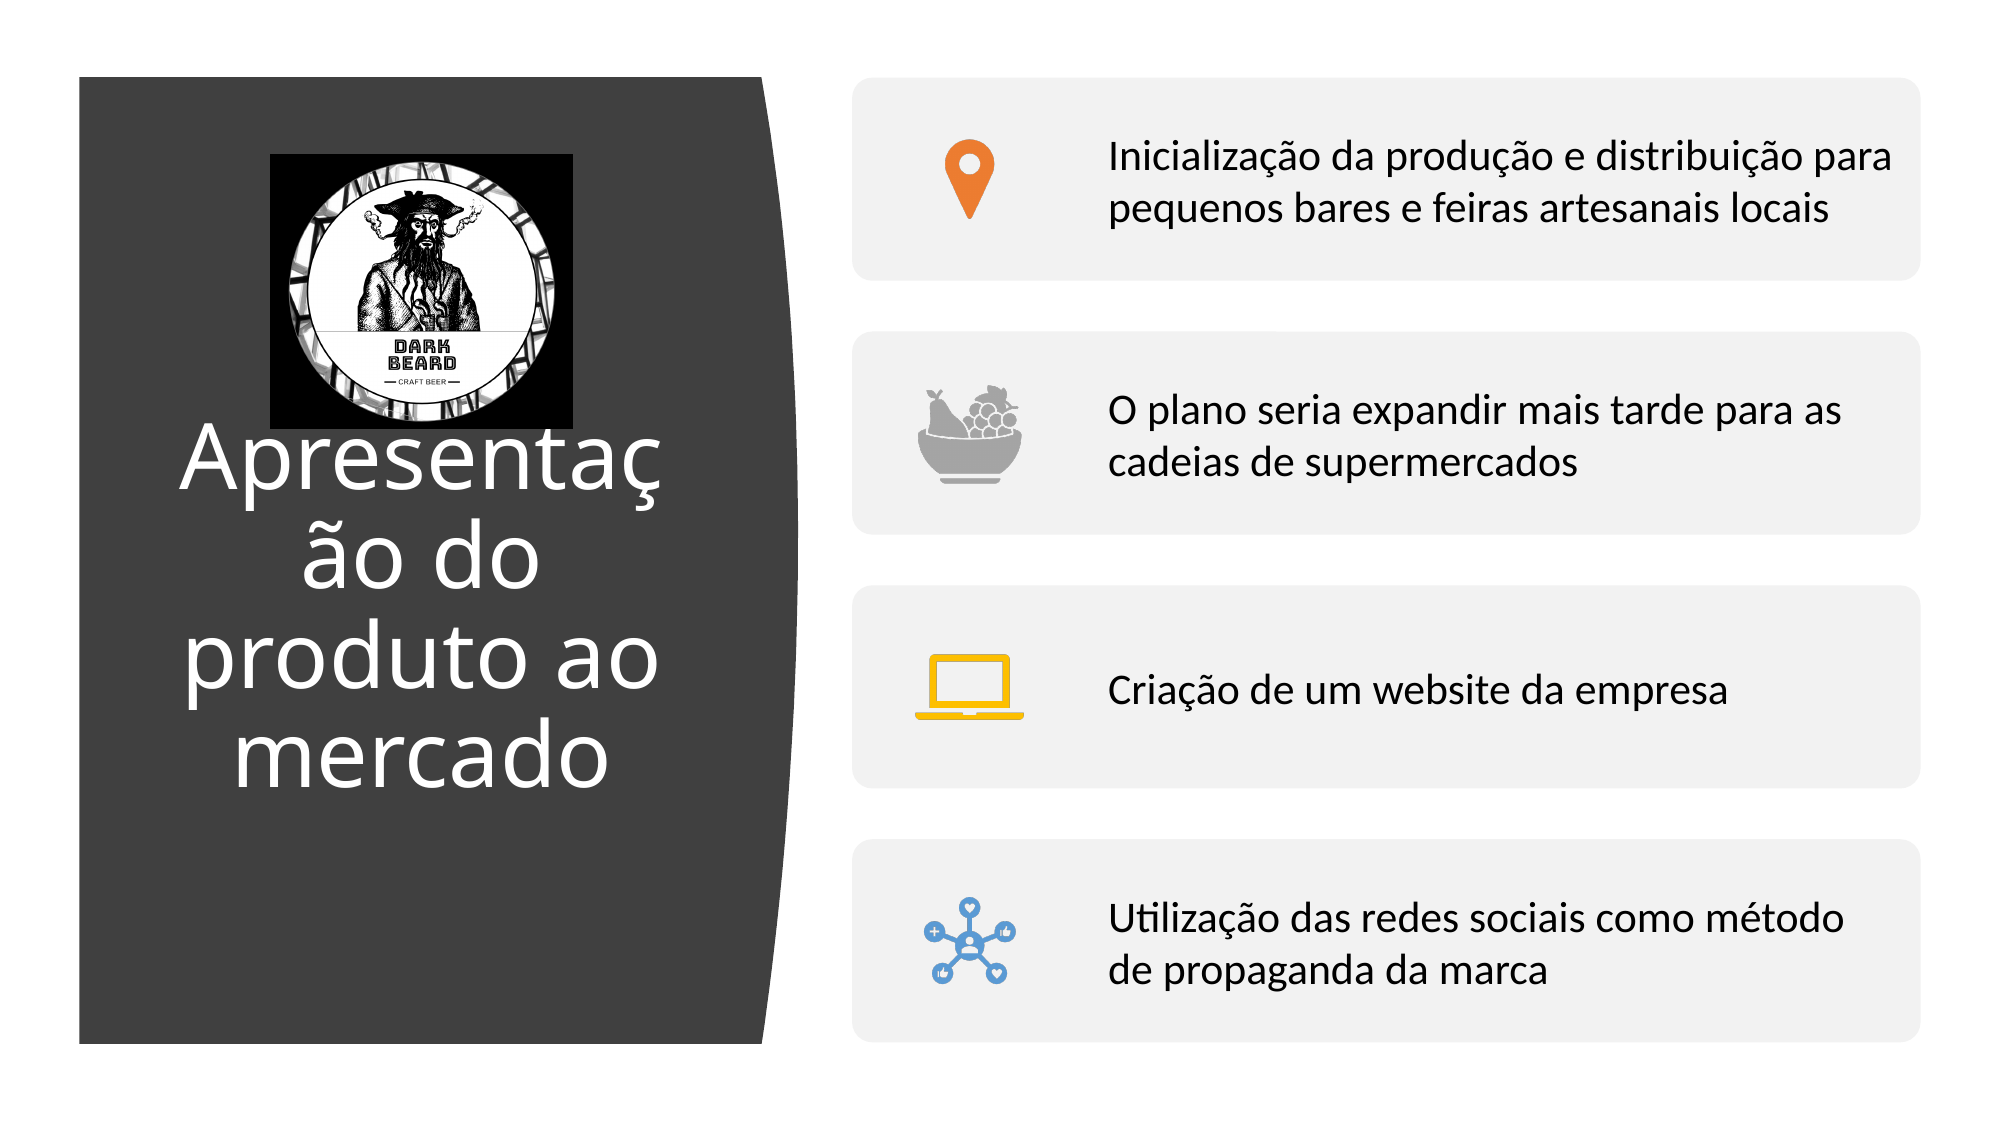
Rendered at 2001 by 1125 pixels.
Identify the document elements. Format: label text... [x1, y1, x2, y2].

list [852, 77, 1921, 1043]
title Apresentação do produto ao mercado [141, 166, 702, 953]
text_box [78, 76, 800, 1045]
picture [270, 153, 573, 429]
